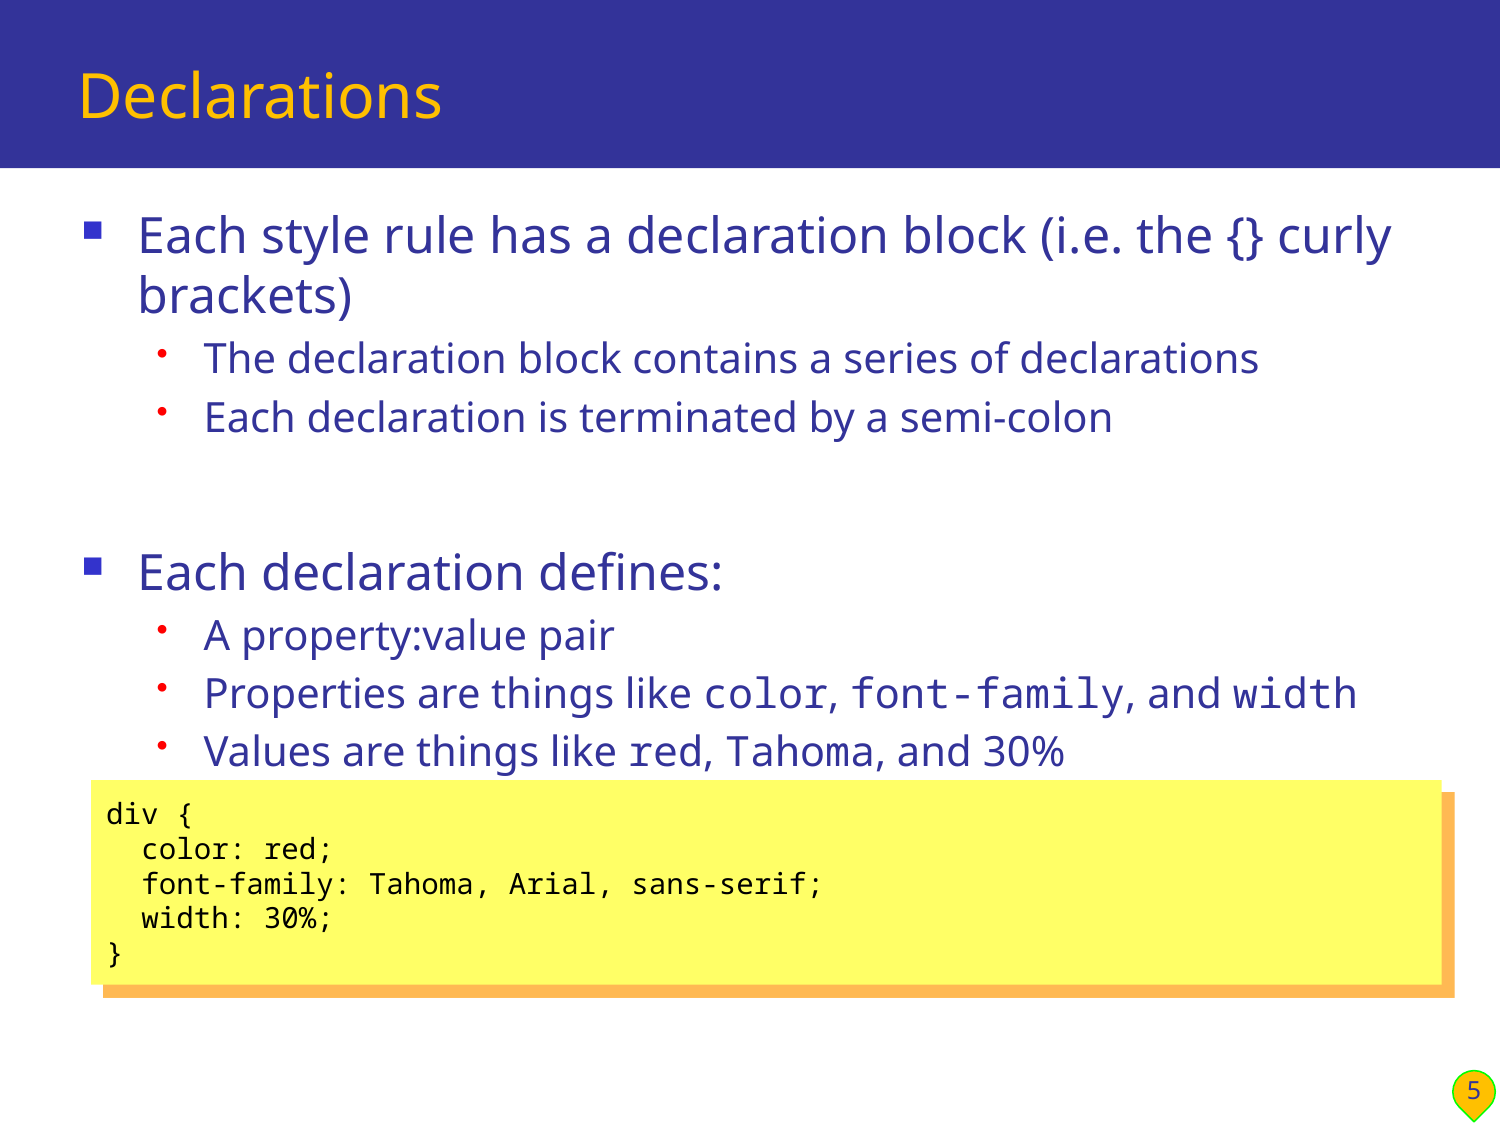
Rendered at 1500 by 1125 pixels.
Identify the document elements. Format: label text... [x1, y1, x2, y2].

list Each style rule has a declaration block (i.e. the {} curly brackets) The declaration block contains a series of declarations Each declaration is terminated by a semi-colon Each declaration defines: A property:value pair Properties are things like color, font-family, and width Values are things like red, Tahoma, and 30% [66, 196, 1459, 1006]
footer 5 [1430, 1040, 1500, 1117]
text_box div { color: red; font-family: Tahoma, Arial, sans-serif; width: 30%; } [91, 780, 1442, 985]
title Declarations [62, 24, 1465, 139]
